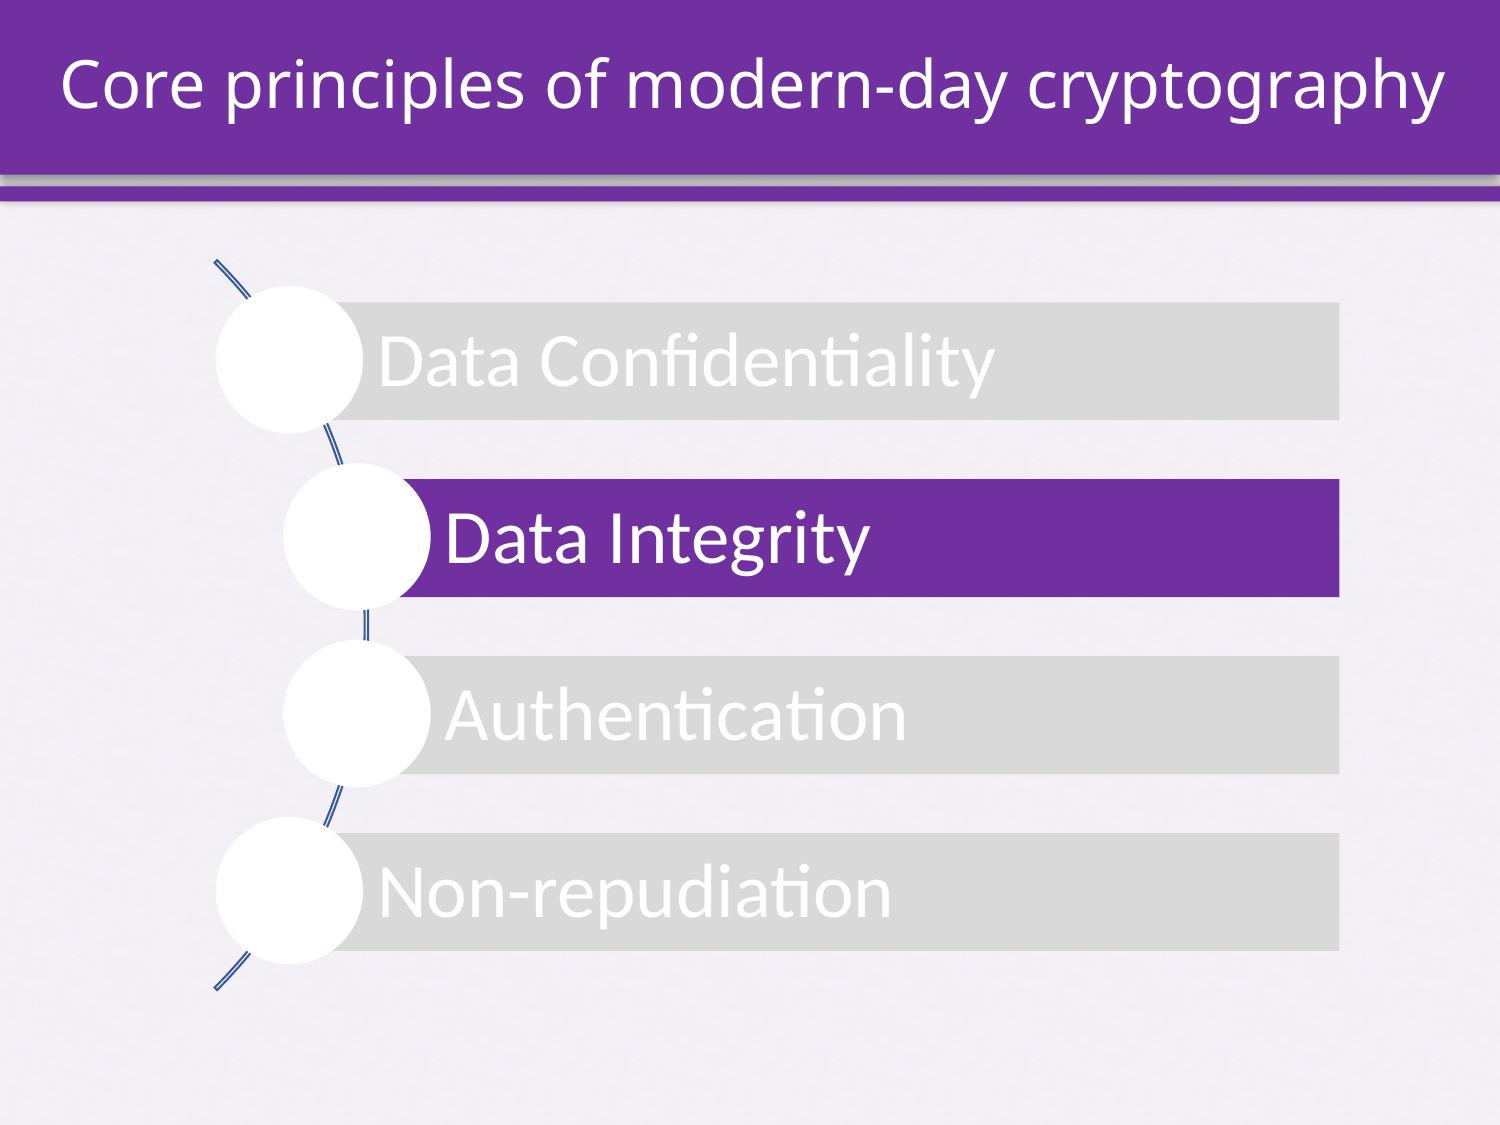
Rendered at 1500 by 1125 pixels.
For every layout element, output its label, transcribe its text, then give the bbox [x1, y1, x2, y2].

title Core principles of modern-day cryptography [44, 0, 1464, 175]
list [202, 241, 1356, 1009]
